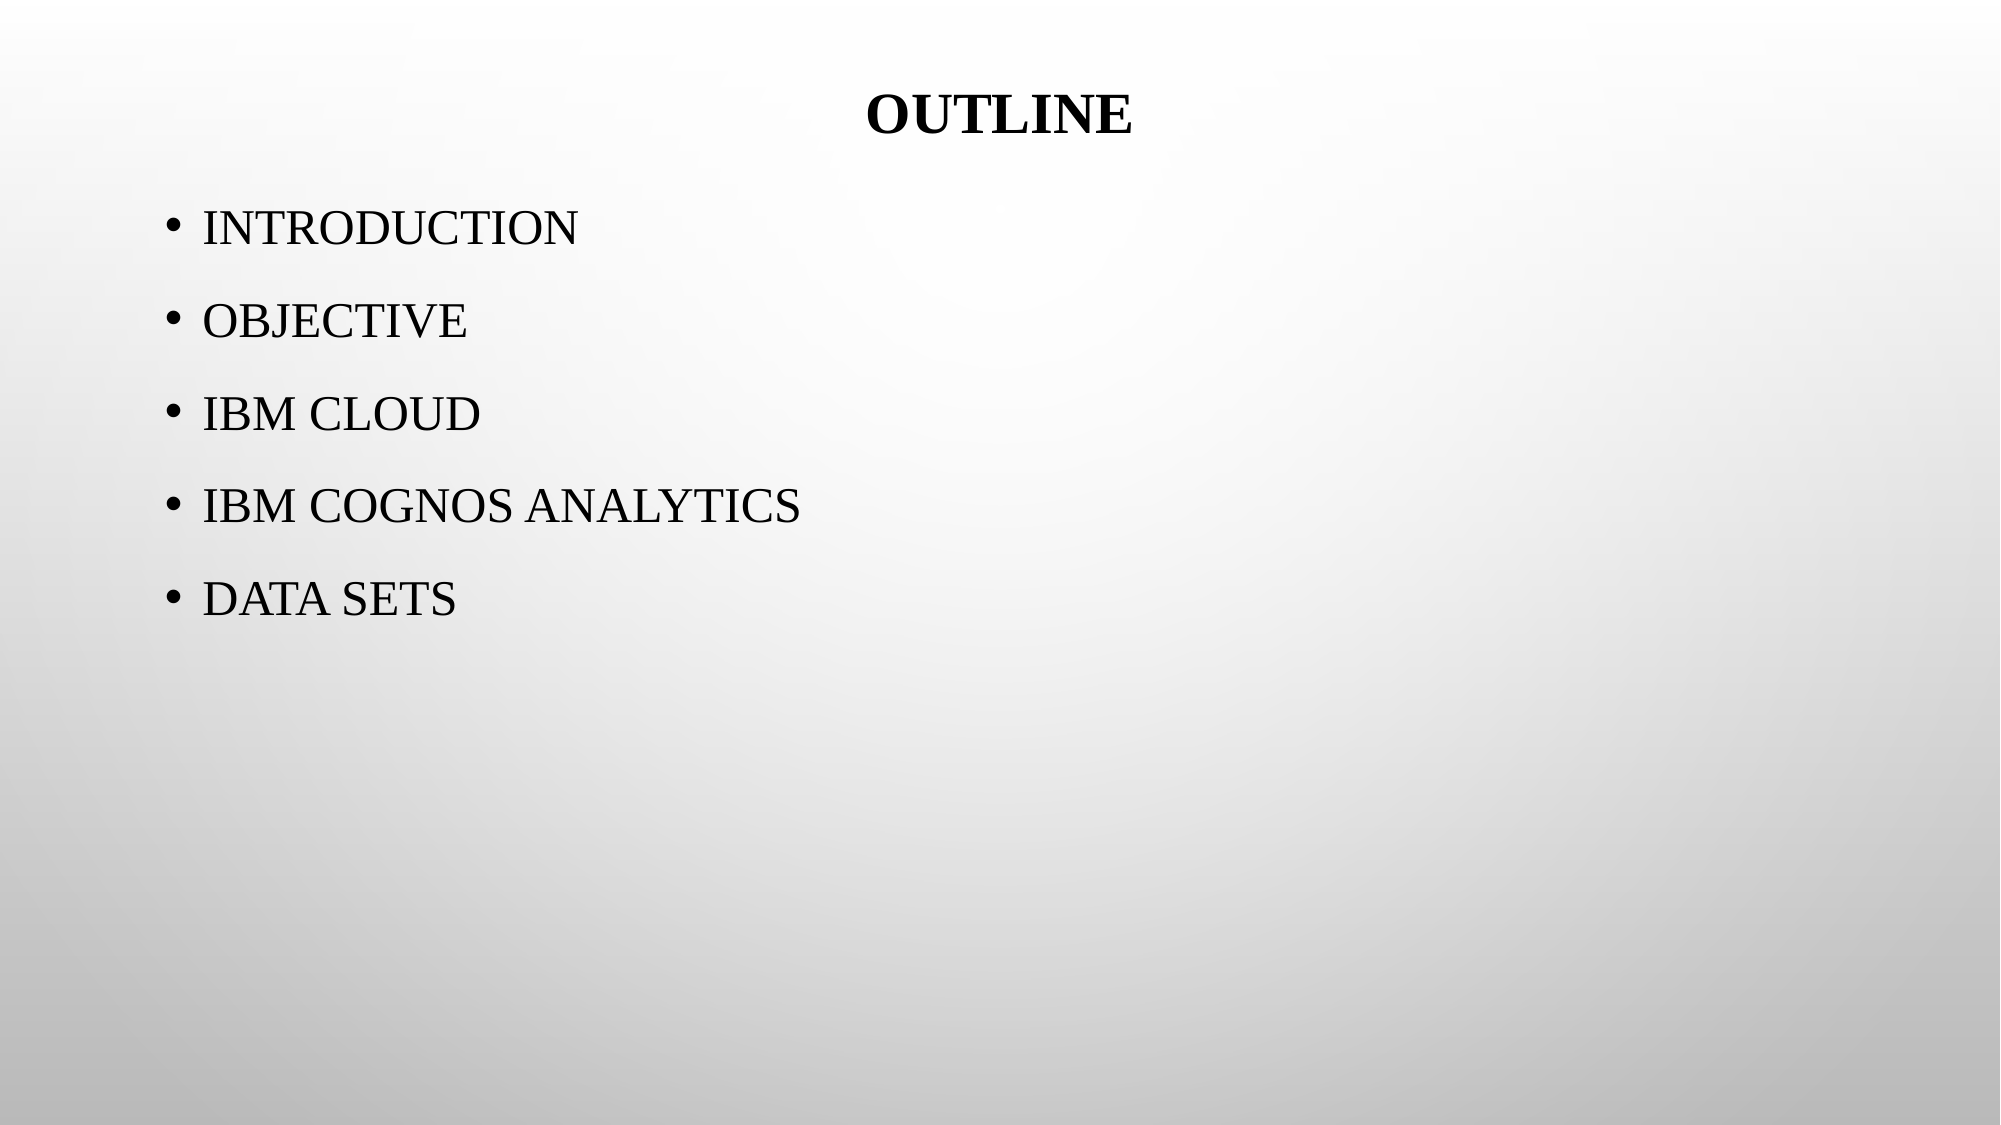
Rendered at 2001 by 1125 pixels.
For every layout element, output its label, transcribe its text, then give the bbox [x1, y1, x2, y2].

list INTRODUCTION OBJECTIVE IBM CLOUD IBM COGNOS ANALYTICS DATA SETS [149, 174, 1851, 1047]
title OUTLINE [149, 54, 1851, 174]
picture [0, 0, 2000, 1125]
